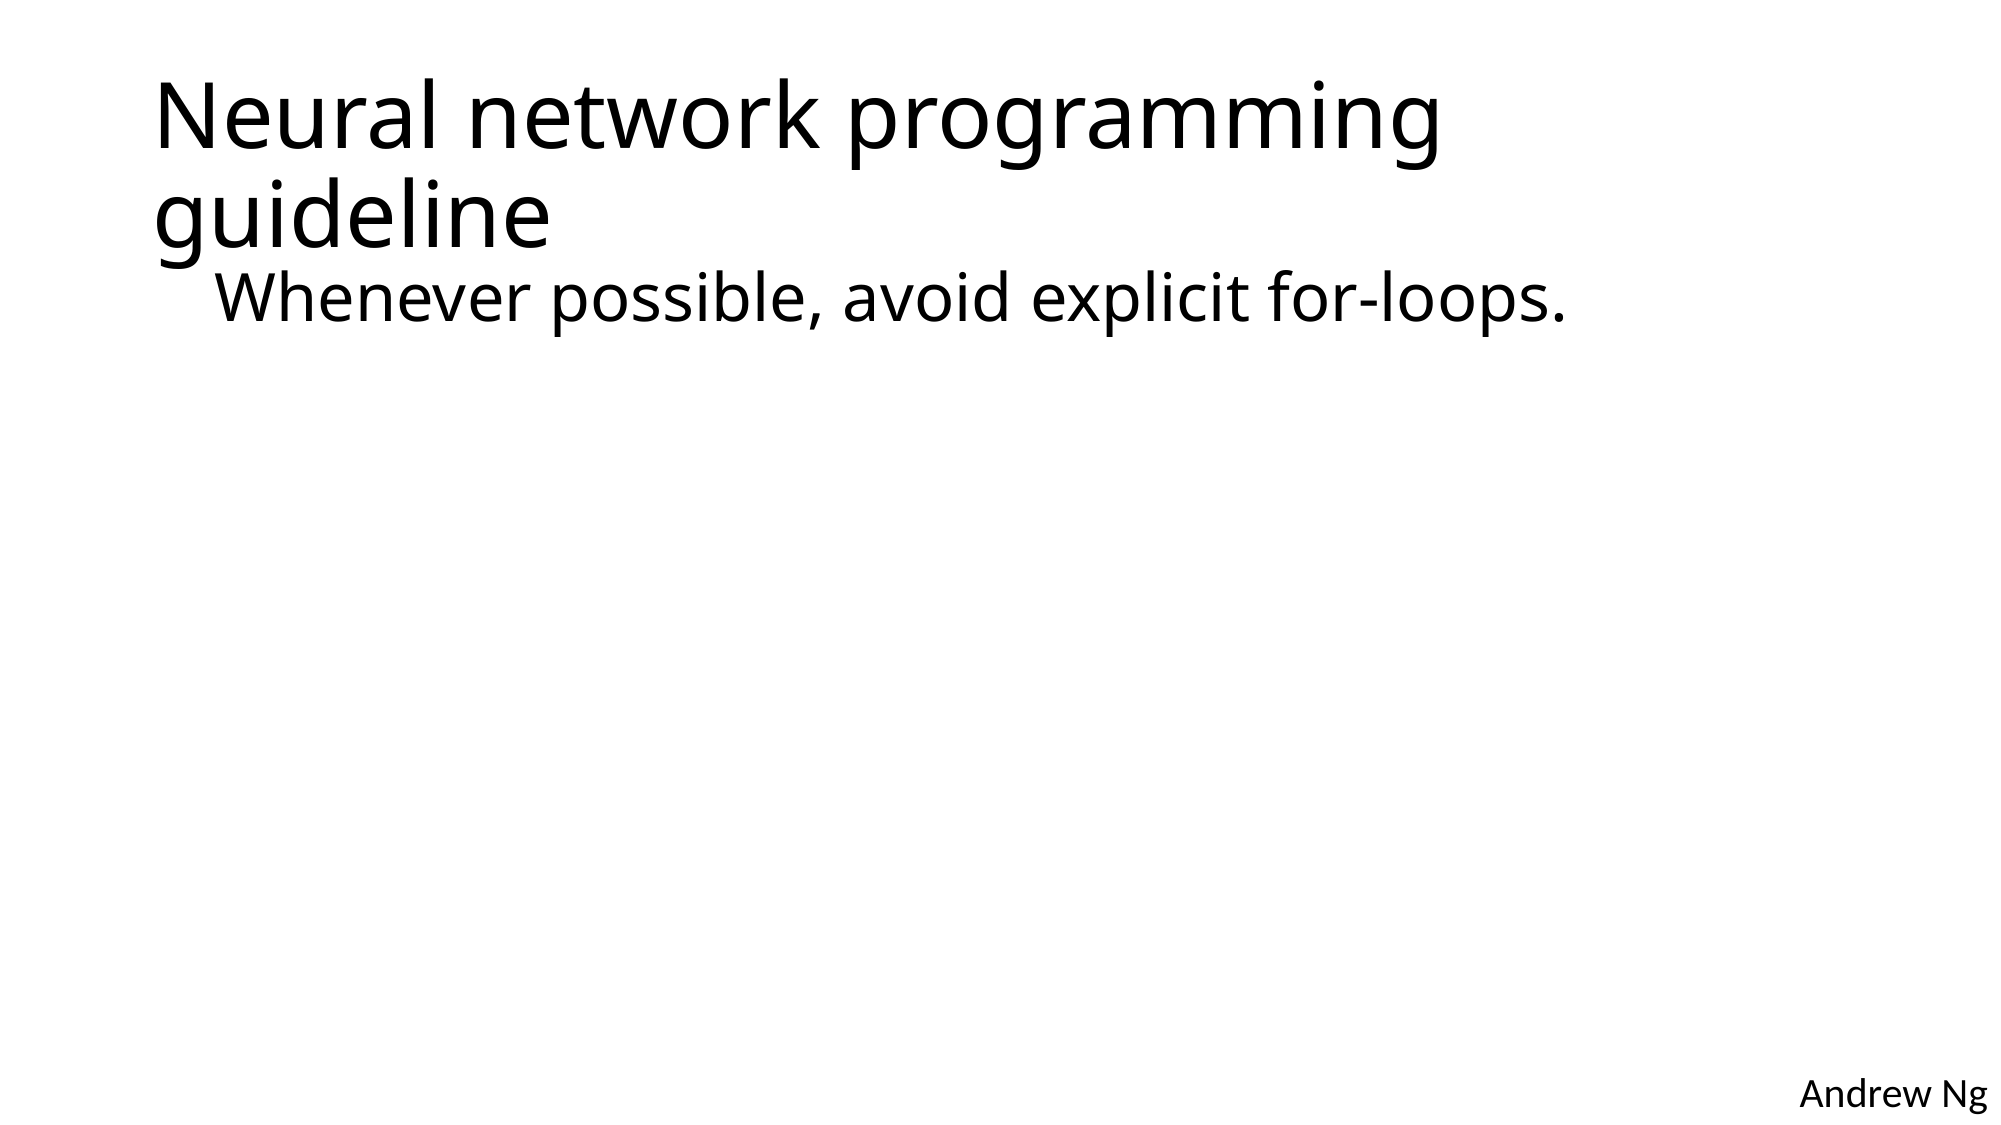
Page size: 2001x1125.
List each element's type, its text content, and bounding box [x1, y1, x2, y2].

text_box Whenever possible, avoid explicit for-loops. [199, 247, 1586, 343]
title Neural network programming guideline [137, 59, 1863, 278]
